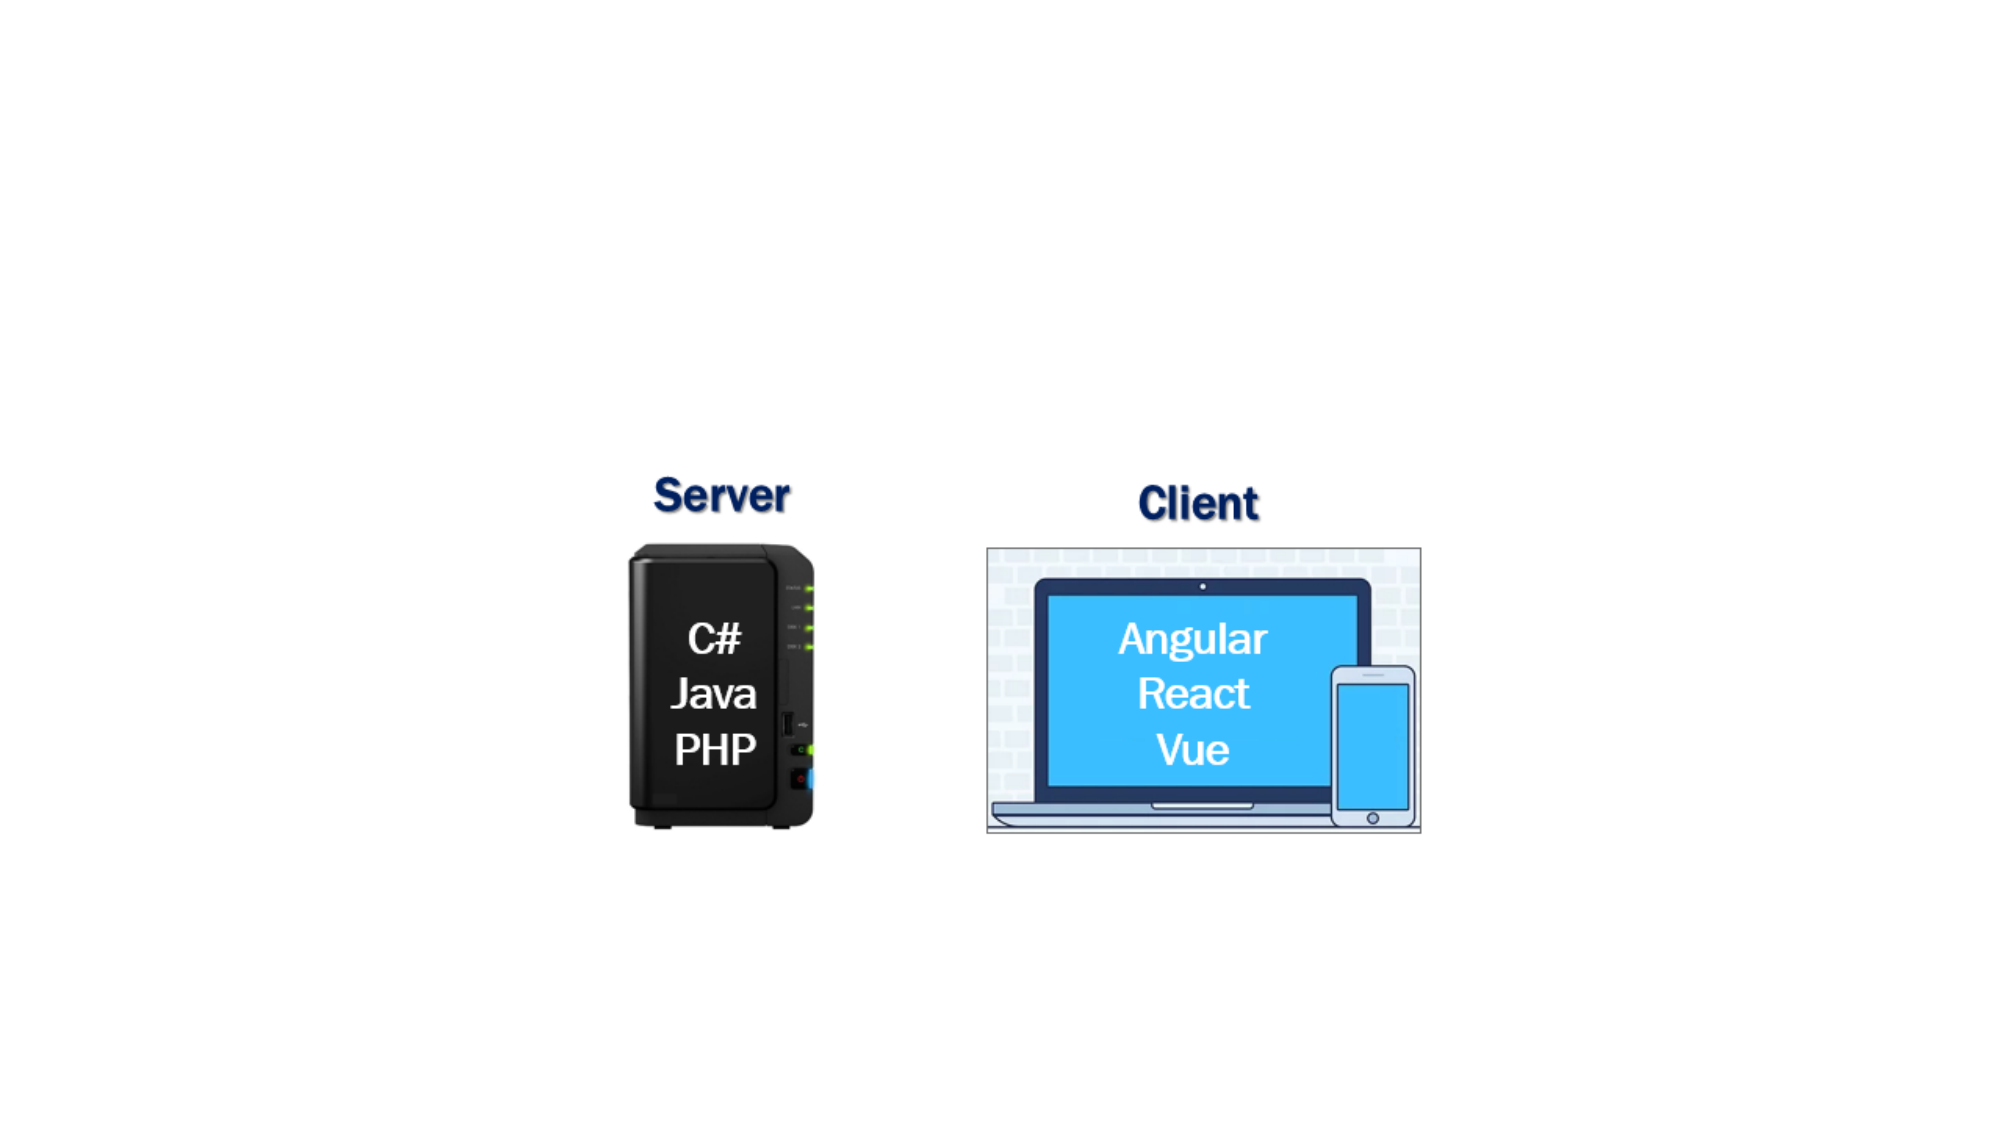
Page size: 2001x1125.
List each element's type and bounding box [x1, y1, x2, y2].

list [464, 421, 1536, 892]
